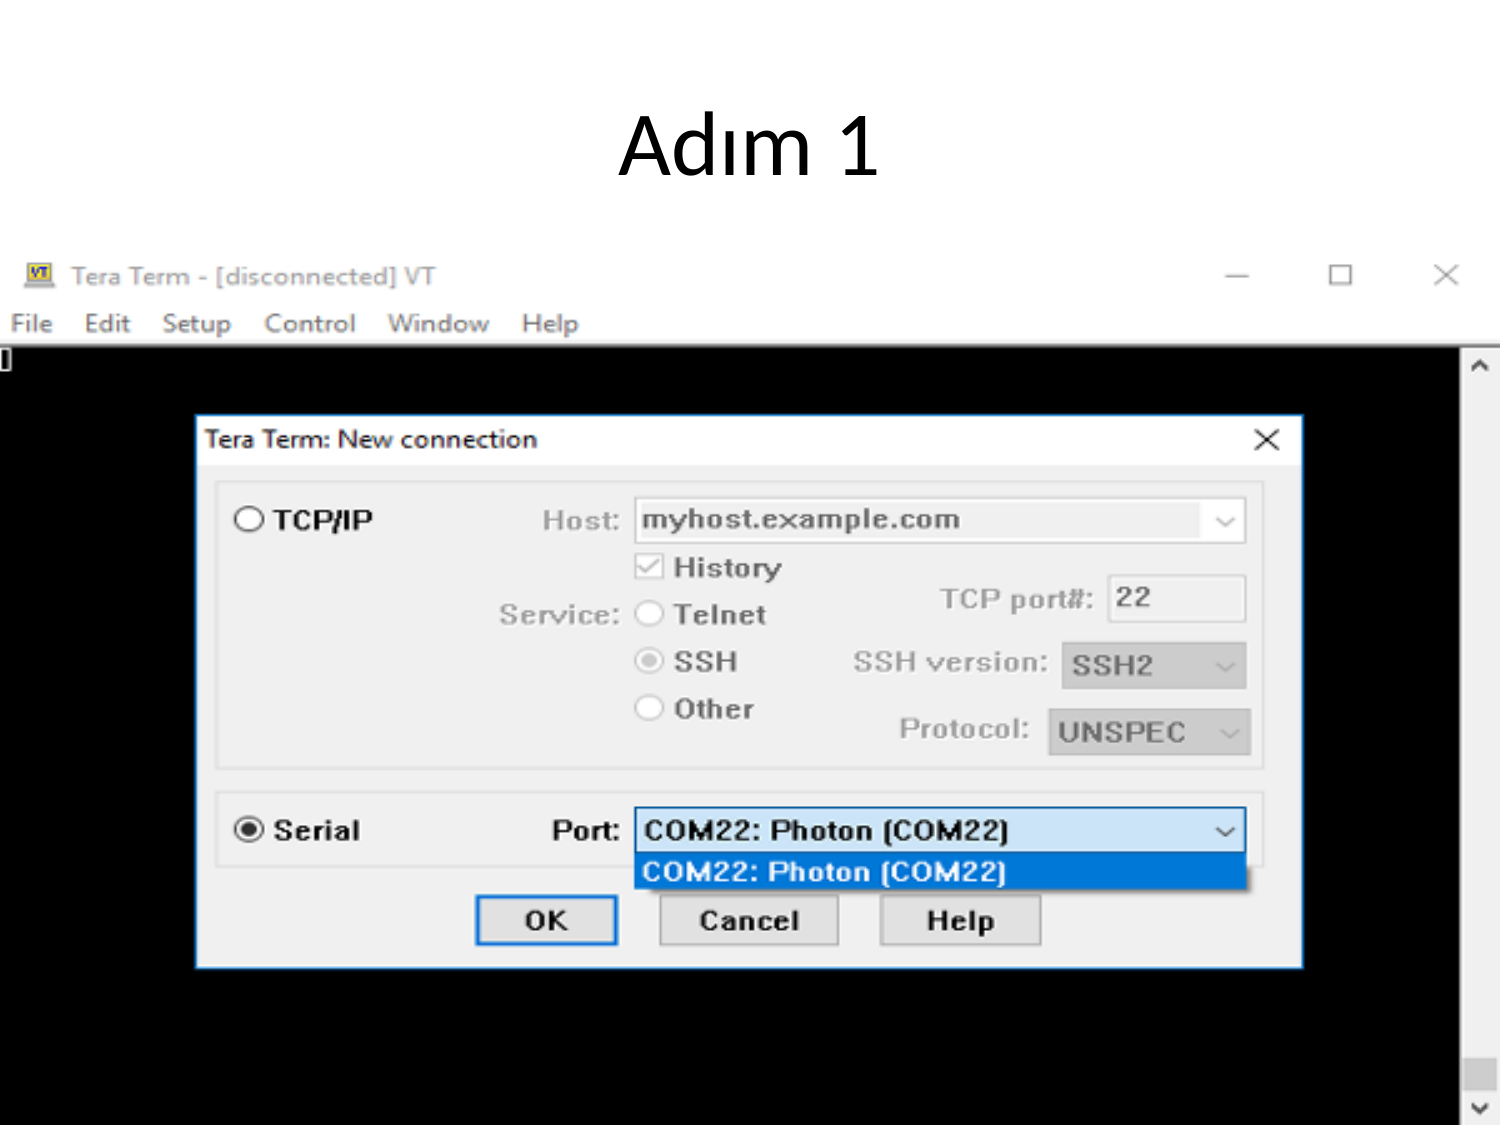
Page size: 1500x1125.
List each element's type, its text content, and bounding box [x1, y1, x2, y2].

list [0, 245, 1500, 1125]
title Adım 1 [75, 45, 1425, 233]
